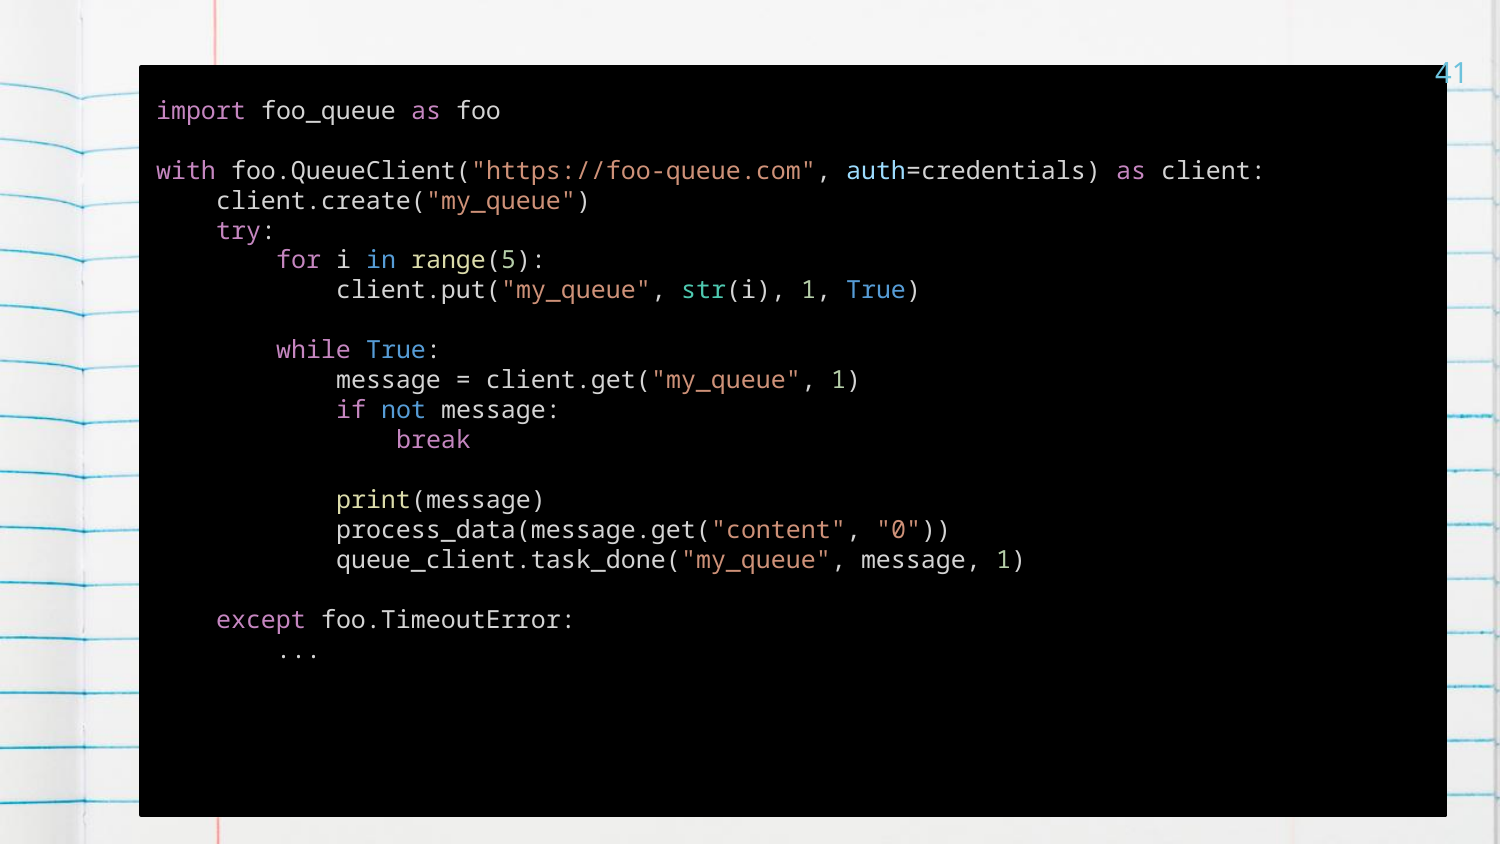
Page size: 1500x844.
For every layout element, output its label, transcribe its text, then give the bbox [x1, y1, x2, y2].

slide_number 41 [1378, 41, 1469, 107]
list import foo_queue as foo with foo.QueueClient("https://foo-queue.com", auth=credentials) as client: client.create("my_queue") try: for i in range(5): client.put("my_queue", str(i), 1, True) while True: message = client.get("my_queue", 1) if not message: break print(message) process_data(message.get("content", "0")) queue_client.task_done("my_queue", message, 1) except foo.TimeoutError: ... [139, 65, 1447, 817]
picture [0, 0, 1500, 844]
